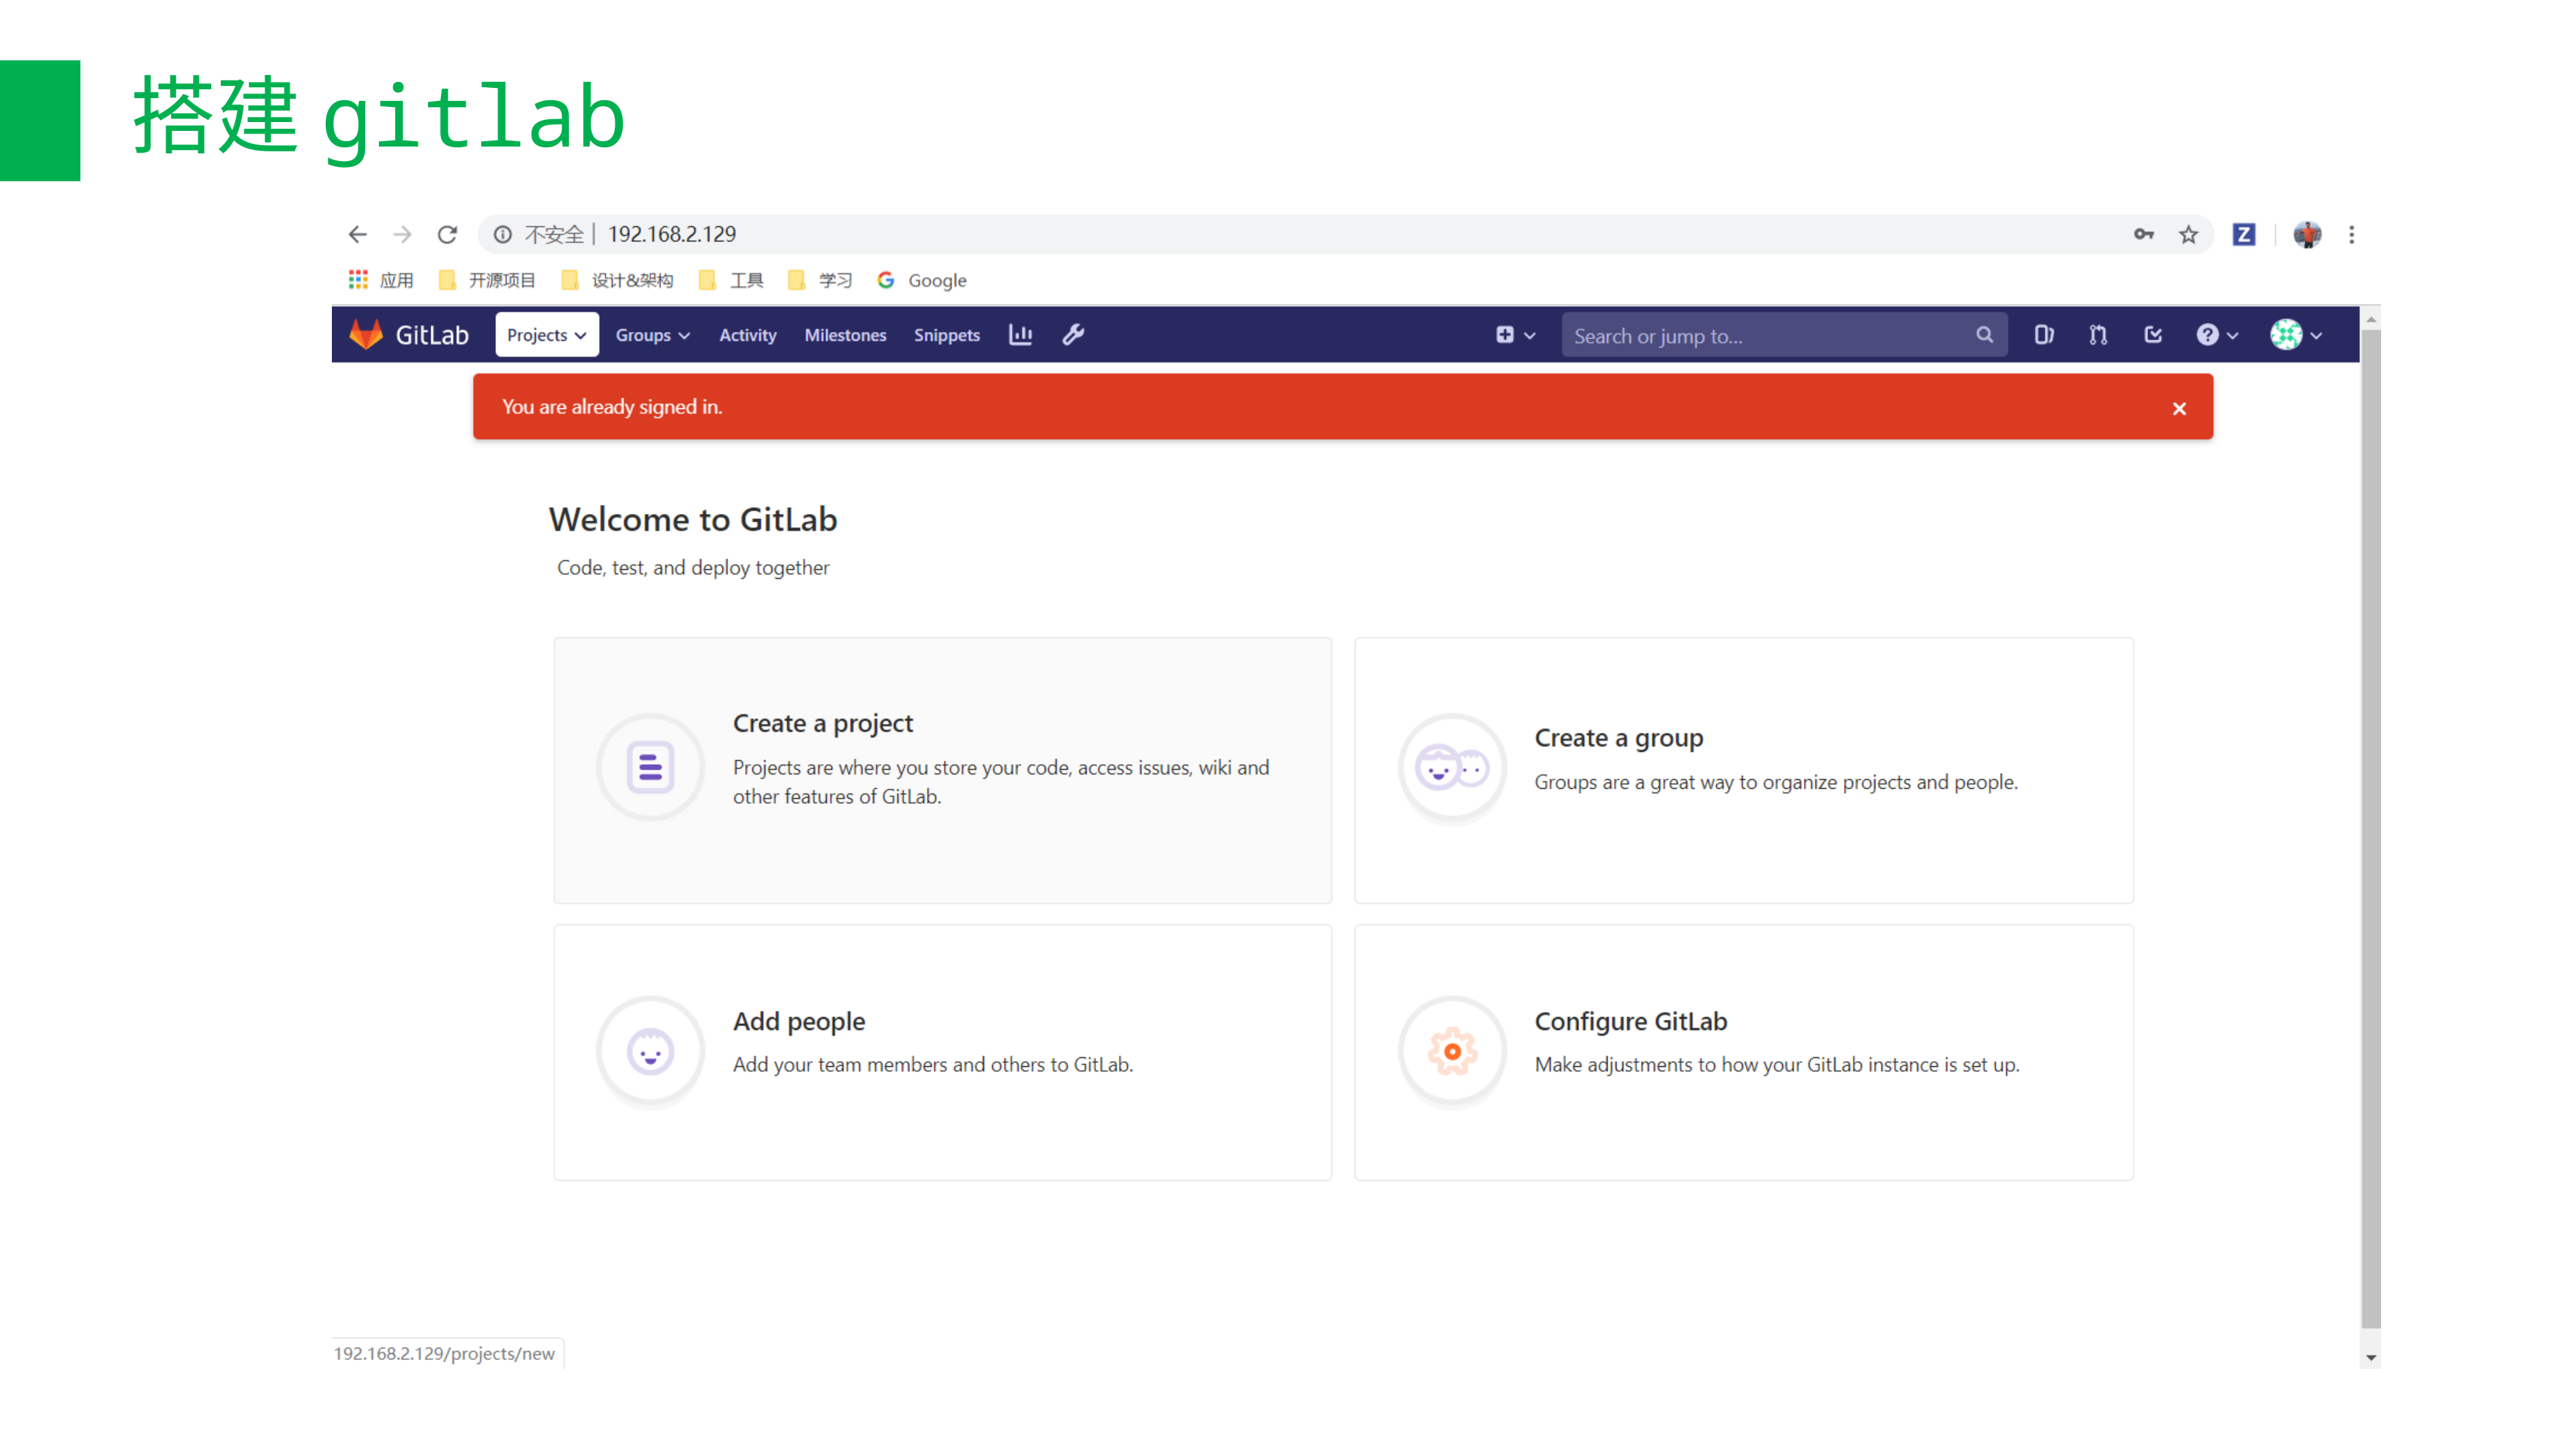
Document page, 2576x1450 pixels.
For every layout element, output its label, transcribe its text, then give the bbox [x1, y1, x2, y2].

picture [332, 211, 2381, 1369]
title 搭建gitlab [80, 58, 2496, 181]
